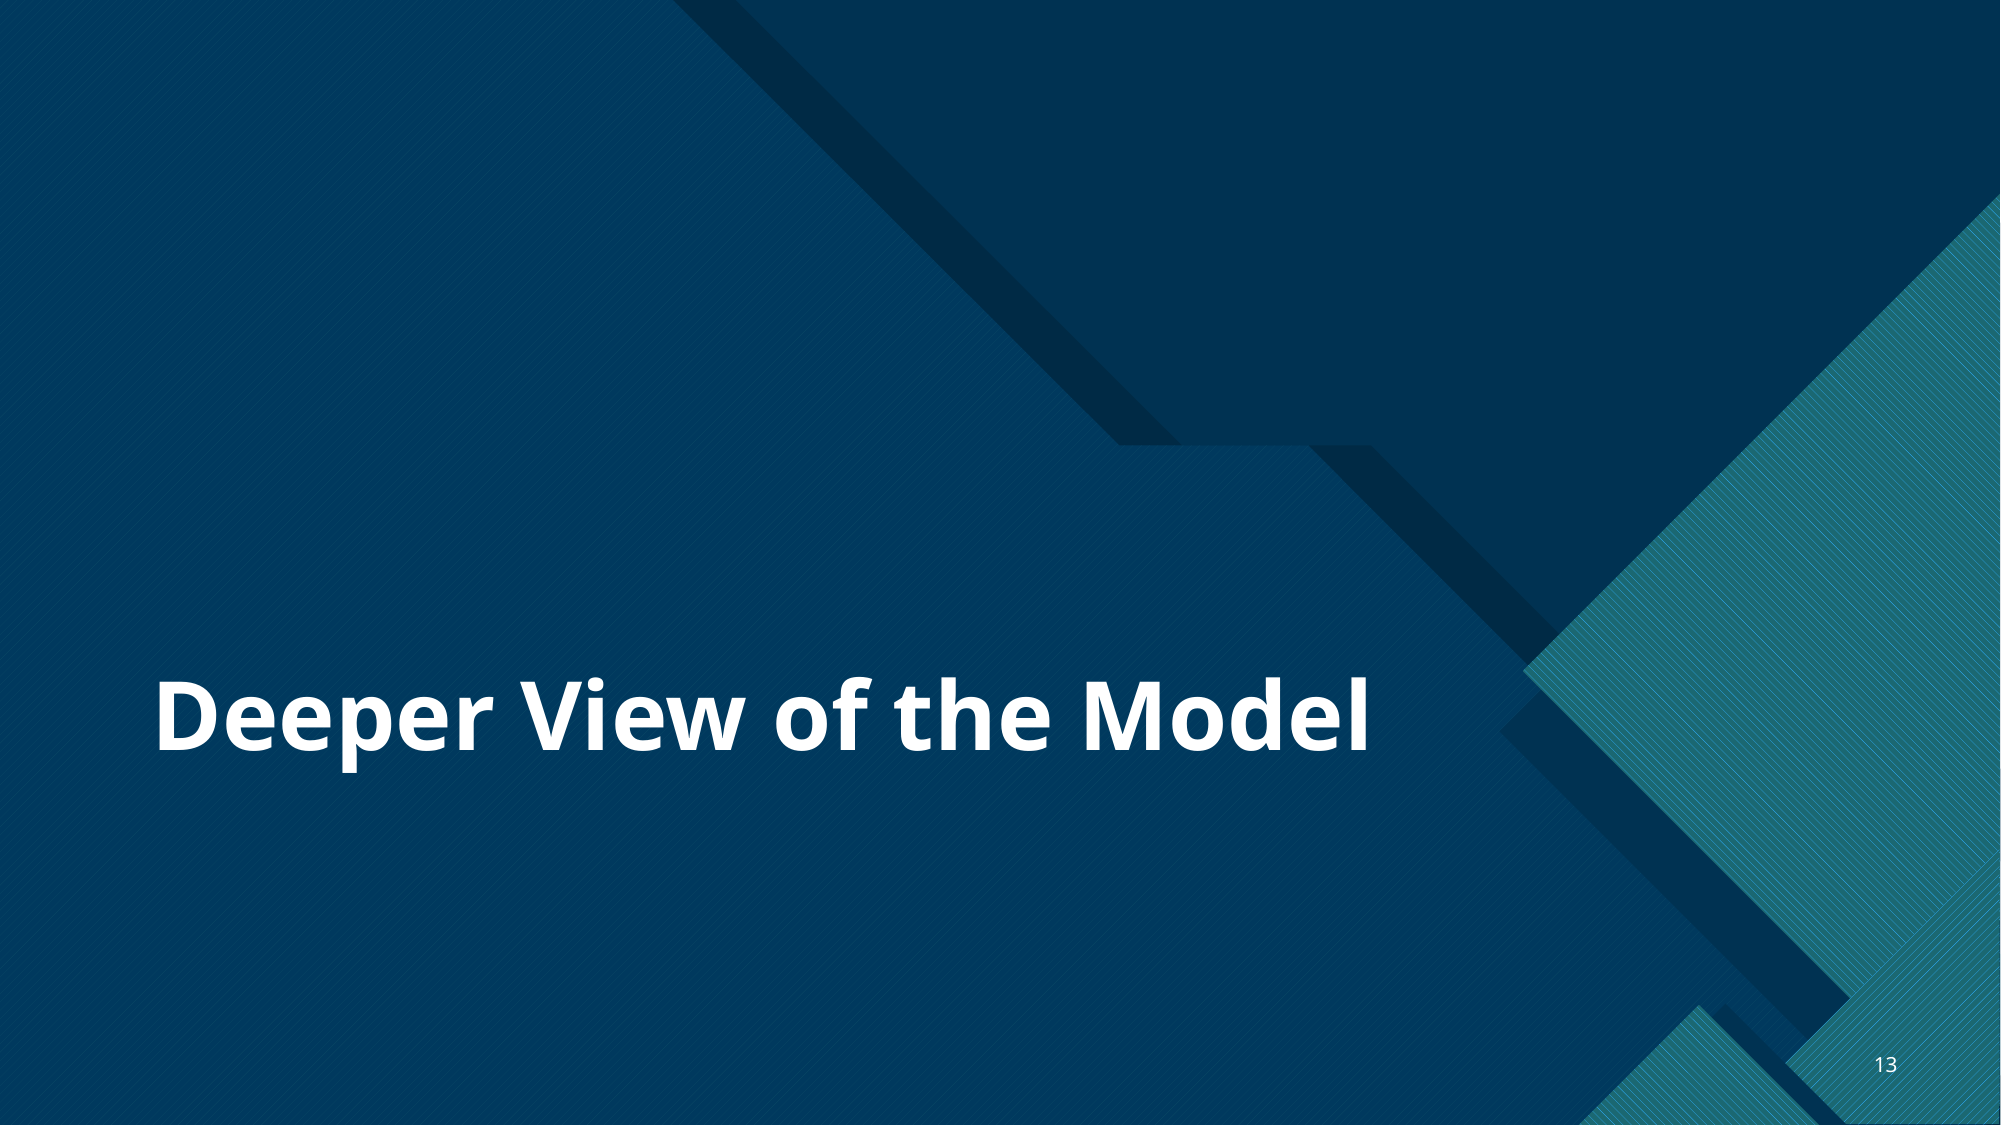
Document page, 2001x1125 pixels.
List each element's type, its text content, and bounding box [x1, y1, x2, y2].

text_box [1523, 522, 2001, 1064]
title Deeper View of the Model [136, 637, 1463, 779]
slide_number 13 [1845, 1035, 1913, 1096]
